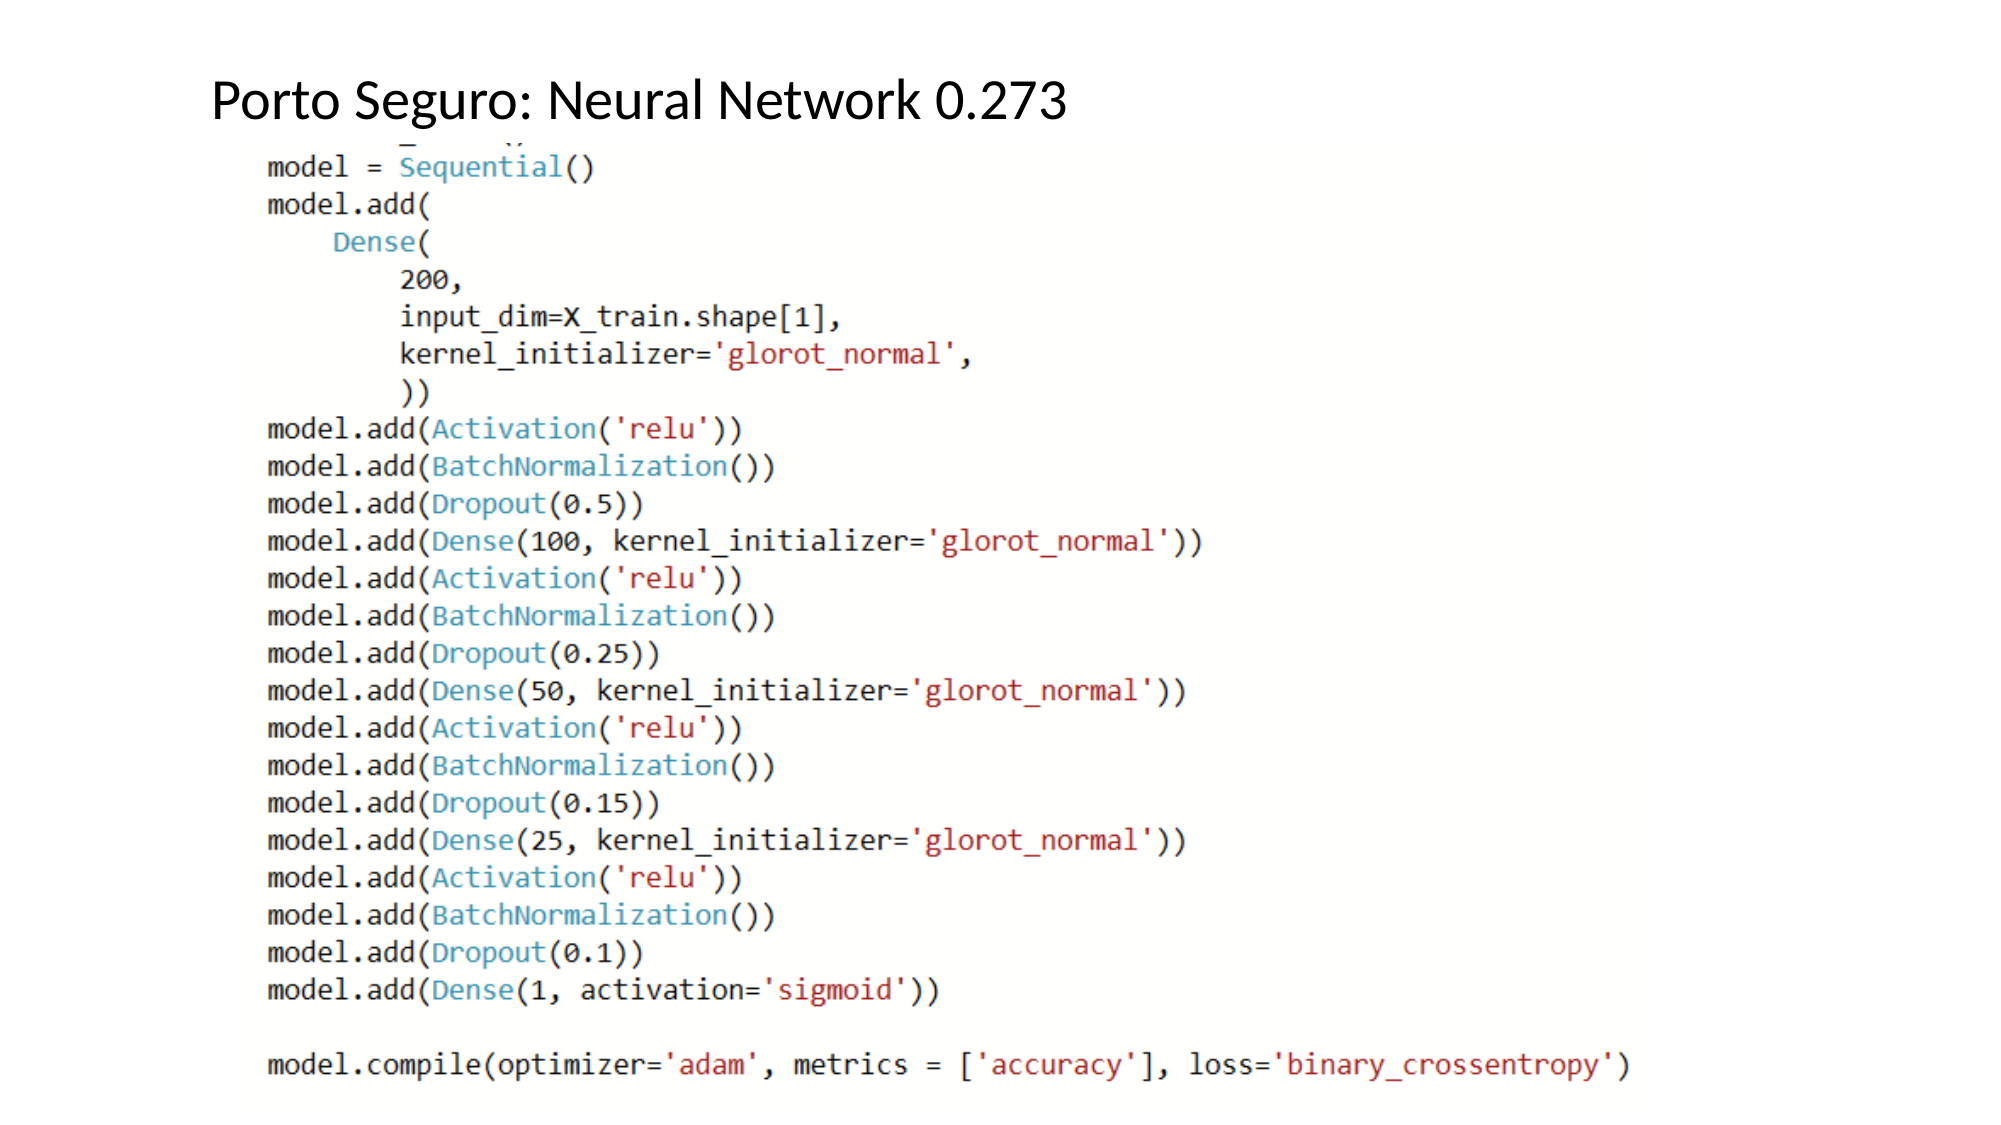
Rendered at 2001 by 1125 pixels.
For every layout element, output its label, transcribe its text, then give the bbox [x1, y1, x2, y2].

text_box Porto Seguro: Neural Network 0.273 [196, 61, 1205, 144]
picture [240, 143, 1652, 1112]
